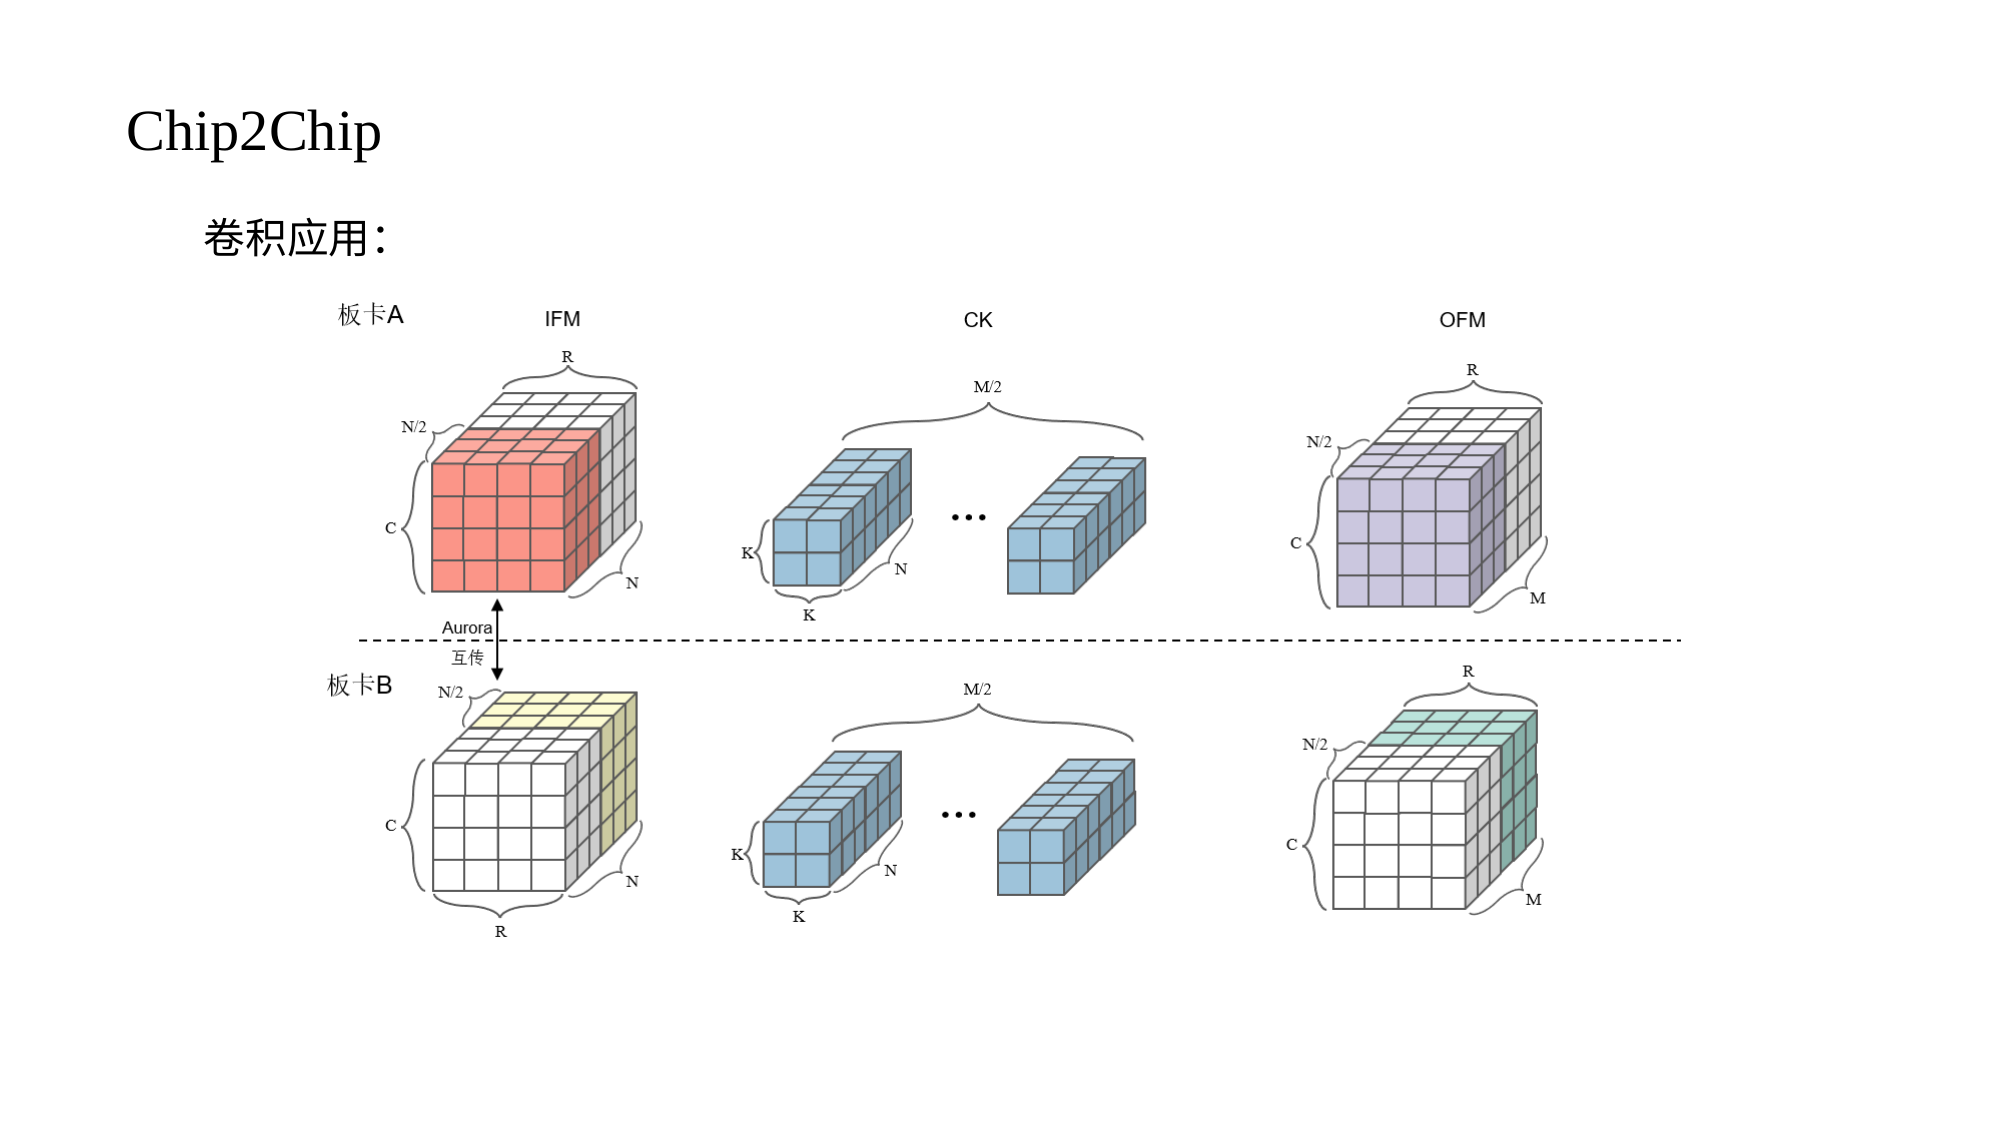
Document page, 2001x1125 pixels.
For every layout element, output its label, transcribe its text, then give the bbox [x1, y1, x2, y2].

text_box Chip2Chip [111, 84, 714, 170]
picture [287, 248, 1713, 1002]
text_box 卷积应用： [188, 204, 1682, 269]
